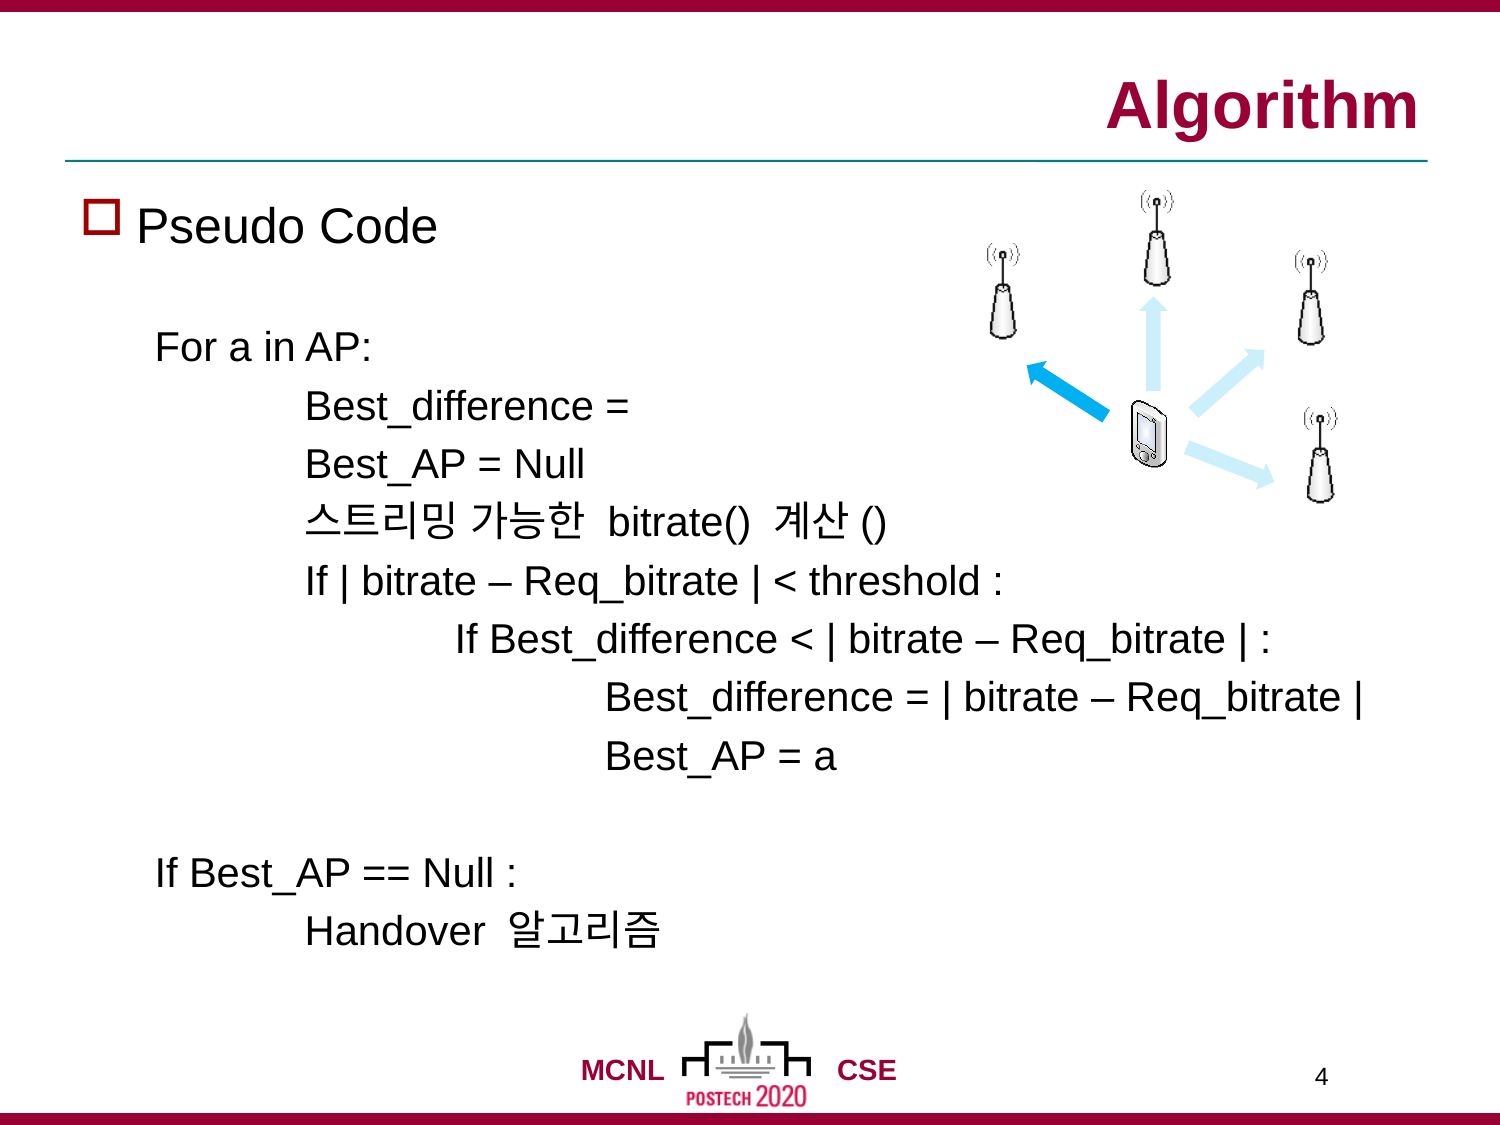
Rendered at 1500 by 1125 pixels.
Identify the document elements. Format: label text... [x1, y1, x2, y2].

picture [672, 1012, 820, 1111]
slide_number 4 [1299, 1052, 1425, 1113]
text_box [985, 190, 1347, 514]
title Algorithm [74, 36, 1436, 150]
